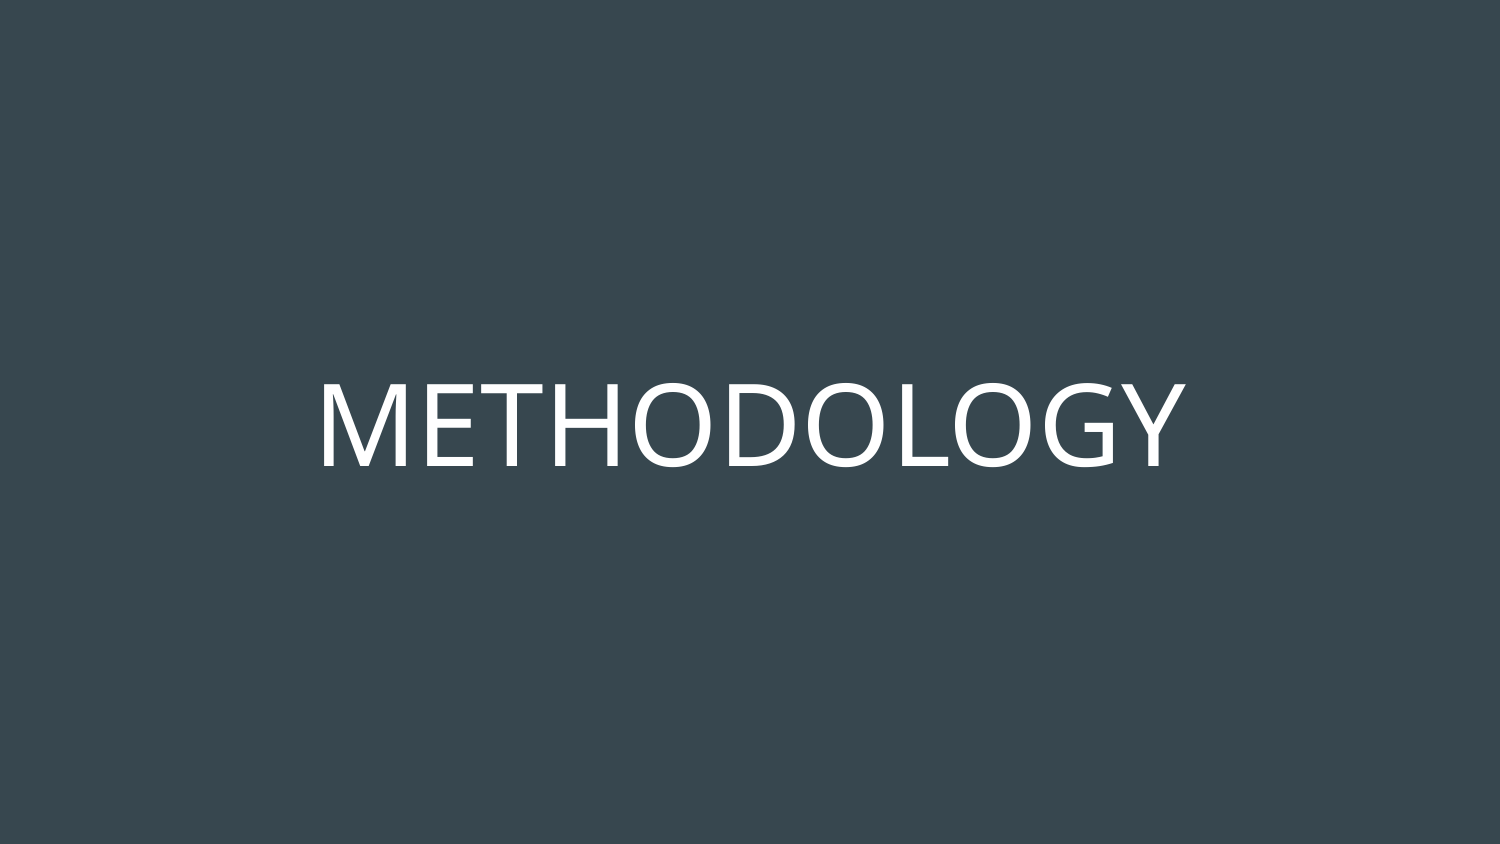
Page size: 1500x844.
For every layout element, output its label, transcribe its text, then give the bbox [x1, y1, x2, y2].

title METHODOLOGY [206, 336, 1294, 507]
